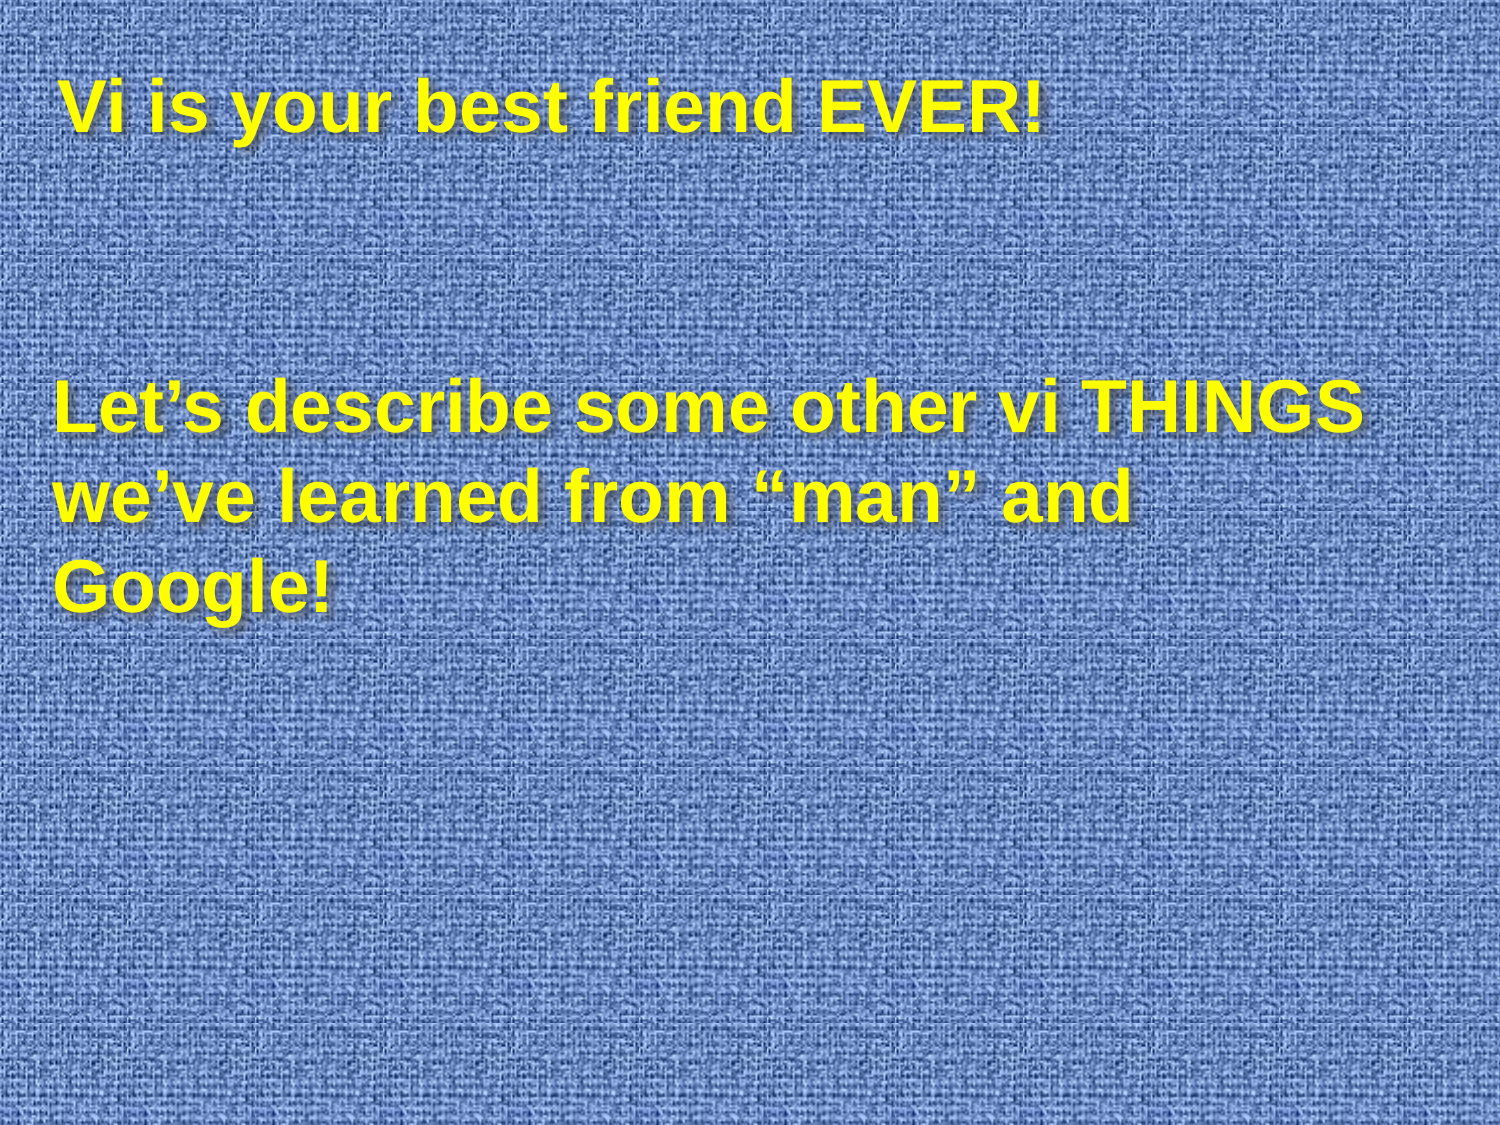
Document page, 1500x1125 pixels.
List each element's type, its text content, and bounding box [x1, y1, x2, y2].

text_box Vi is your best friend EVER! [42, 49, 1063, 155]
text_box Let’s describe some other vi THINGS we’ve learned from “man” and Google! [37, 349, 1406, 725]
picture [0, 0, 1500, 1125]
